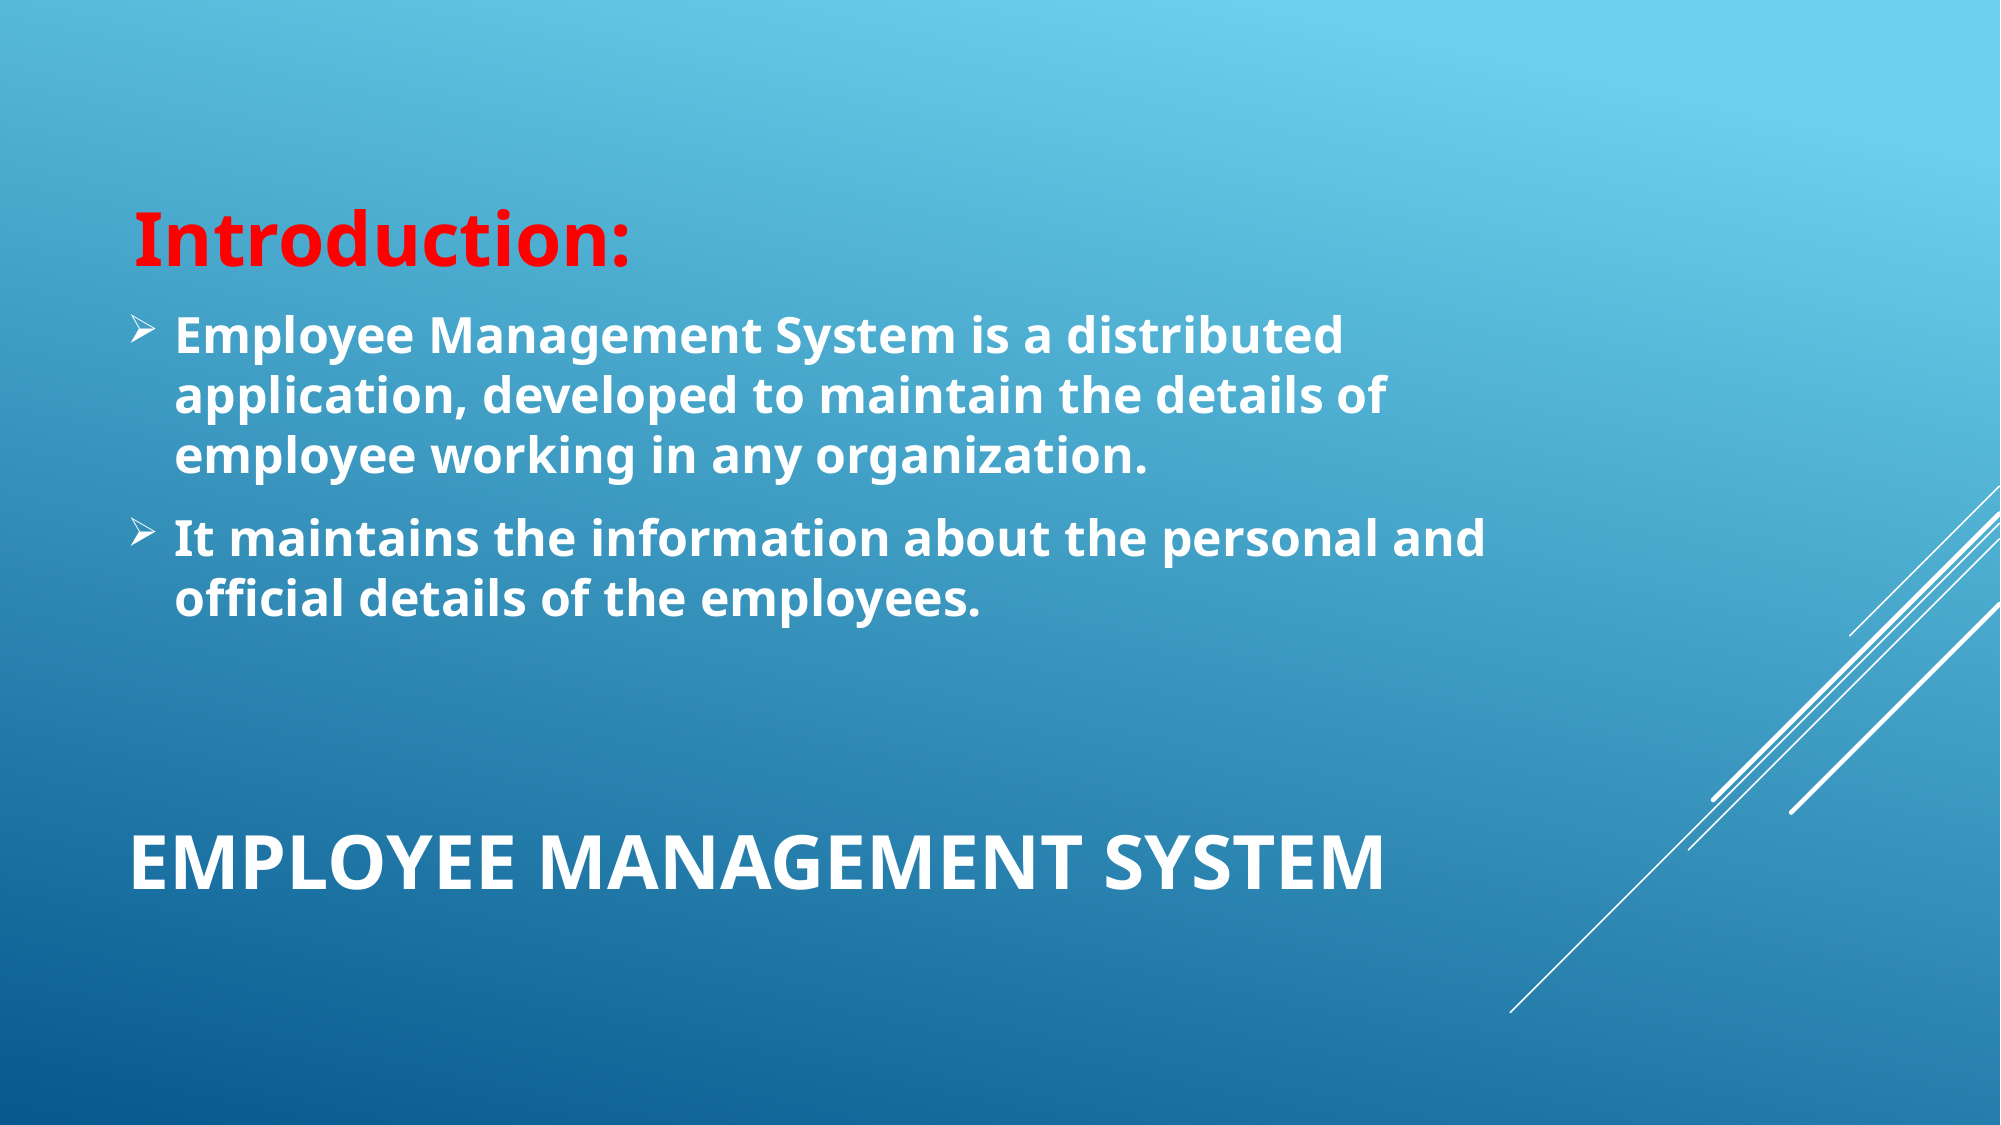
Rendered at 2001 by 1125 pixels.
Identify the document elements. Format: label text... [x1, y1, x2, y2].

list Introduction: Employee Management System is a distributed application, developed to maintain the details of employee working in any organization. It maintains the information about the personal and official details of the employees. [112, 112, 1513, 706]
title Employee Management System [112, 736, 1513, 984]
